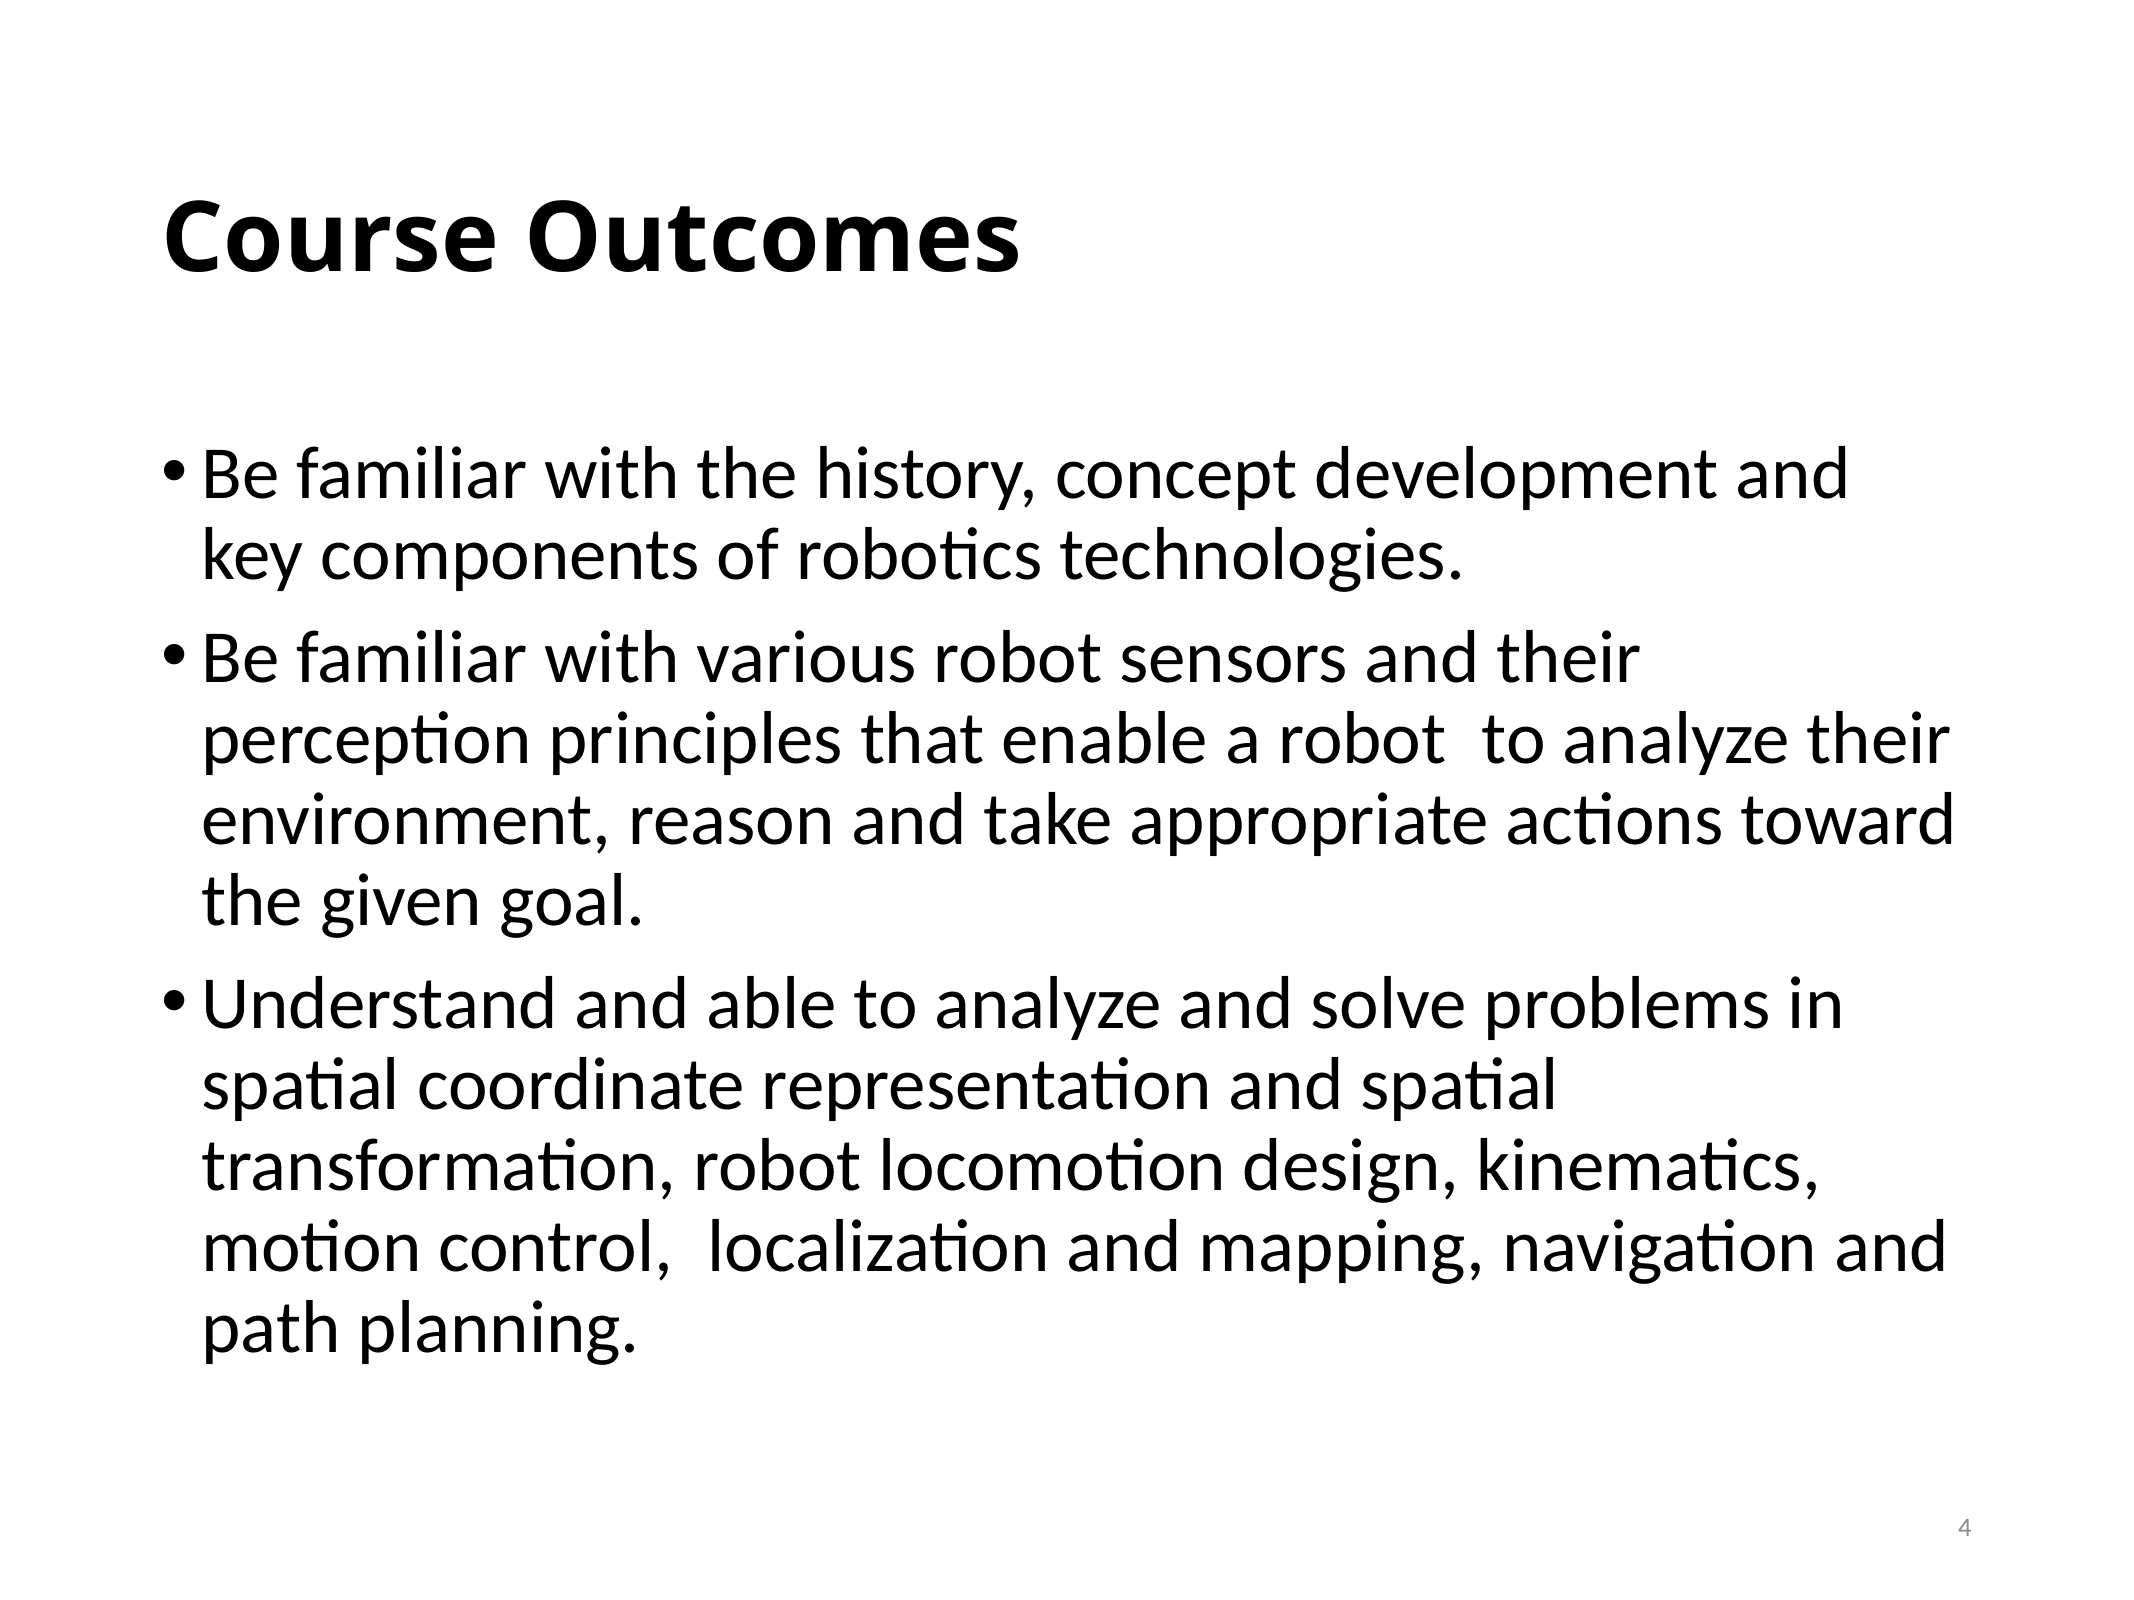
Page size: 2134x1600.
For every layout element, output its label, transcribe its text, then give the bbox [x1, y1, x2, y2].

title Course Outcomes [146, 85, 1987, 395]
slide_number 4 [1506, 1483, 1987, 1569]
list Be familiar with the history, concept development and key components of robotics technologies. Be familiar with various robot sensors and their perception principles that enable a robot to analyze their environment, reason and take appropriate actions toward the given goal. Understand and able to analyze and solve problems in spatial coordinate representation and spatial transformation, robot locomotion design, kinematics, motion control, localization and mapping, navigation and path planning. [146, 426, 1987, 1442]
